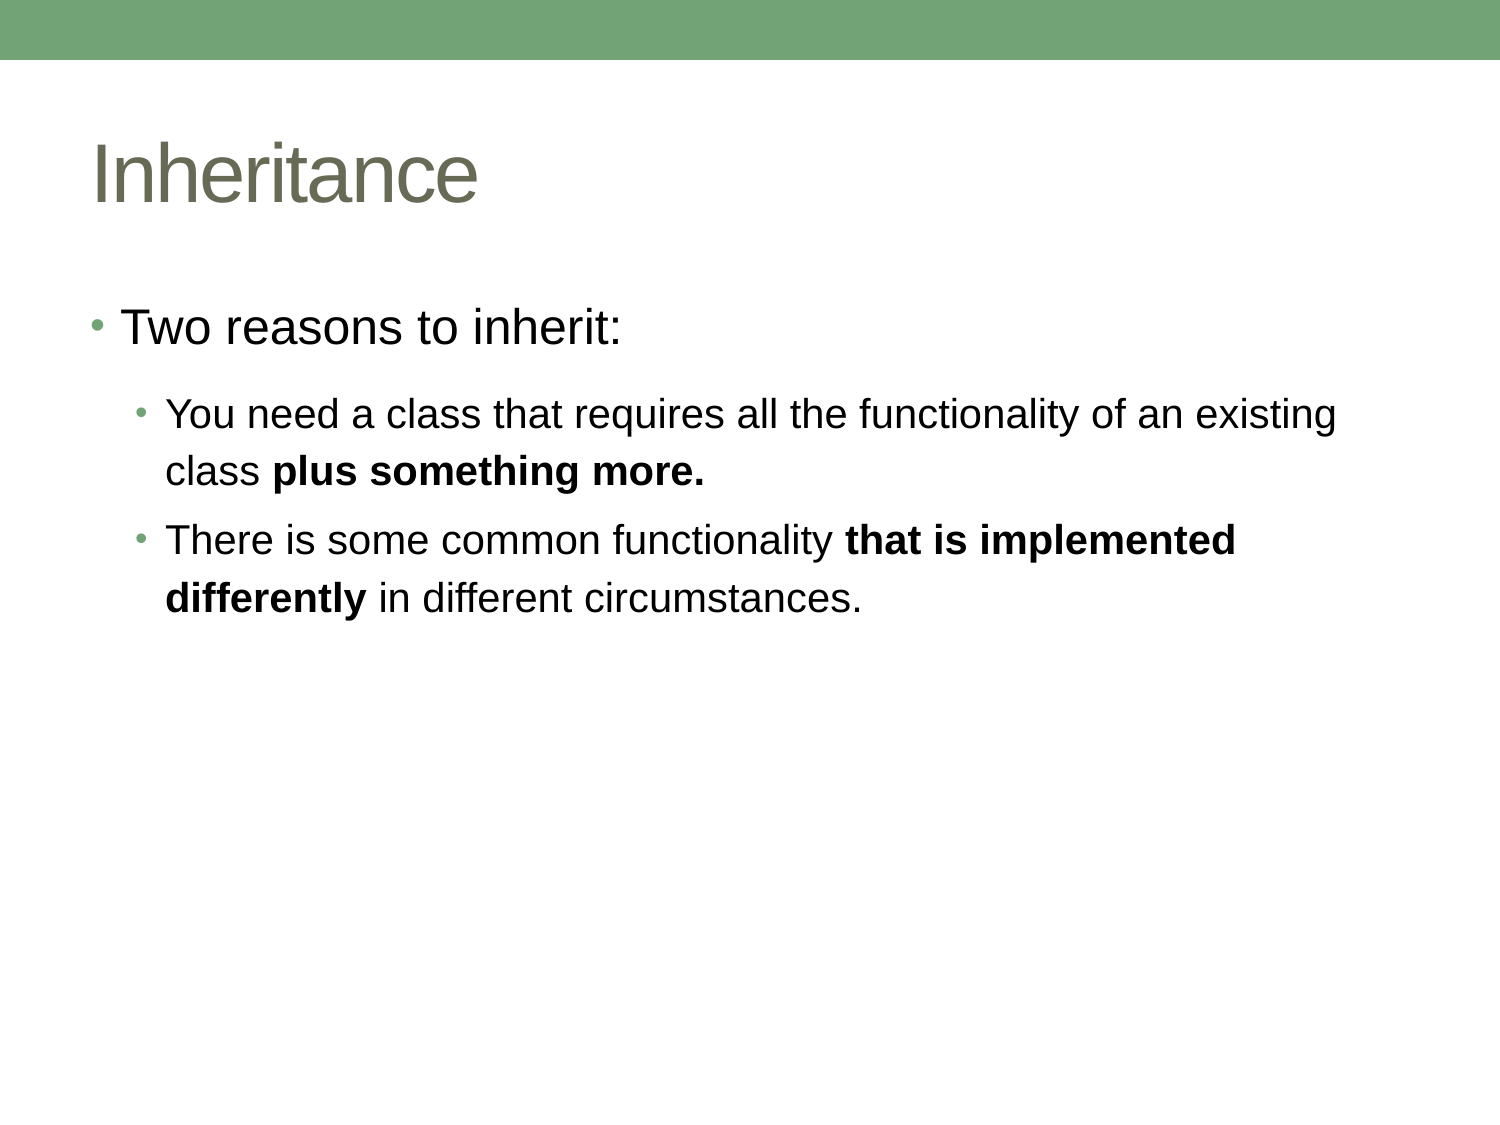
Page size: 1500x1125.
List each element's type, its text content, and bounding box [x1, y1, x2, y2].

title Inheritance [75, 87, 1425, 250]
list Two reasons to inherit: You need a class that requires all the functionality of an existing class plus something more. There is some common functionality that is implemented differently in different circumstances. [75, 278, 1425, 1079]
